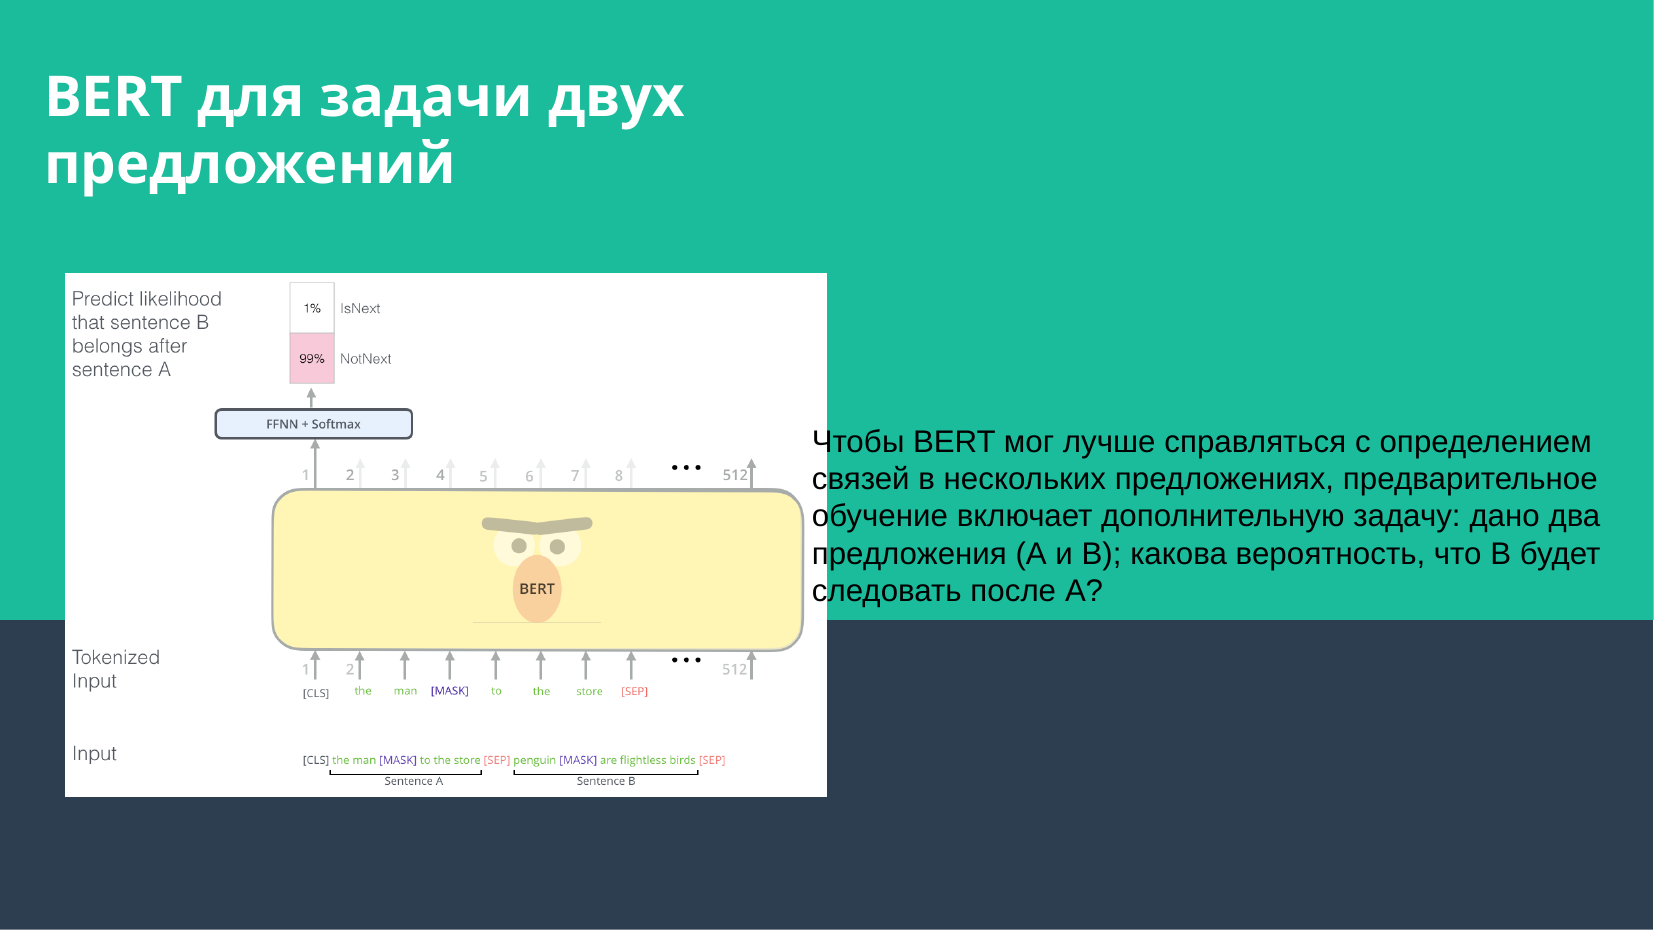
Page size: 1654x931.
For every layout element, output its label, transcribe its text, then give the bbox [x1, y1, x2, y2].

text_box Чтобы BERT мог лучше справляться с определением связей в нескольких предложениях, предварительное обучение включает дополнительную задачу: дано два предложения (А и В); какова вероятность, что В будет следовать после А? [827, 413, 1624, 651]
text_box BERT для задачи двух предложений [29, 52, 1122, 628]
picture [65, 273, 827, 797]
